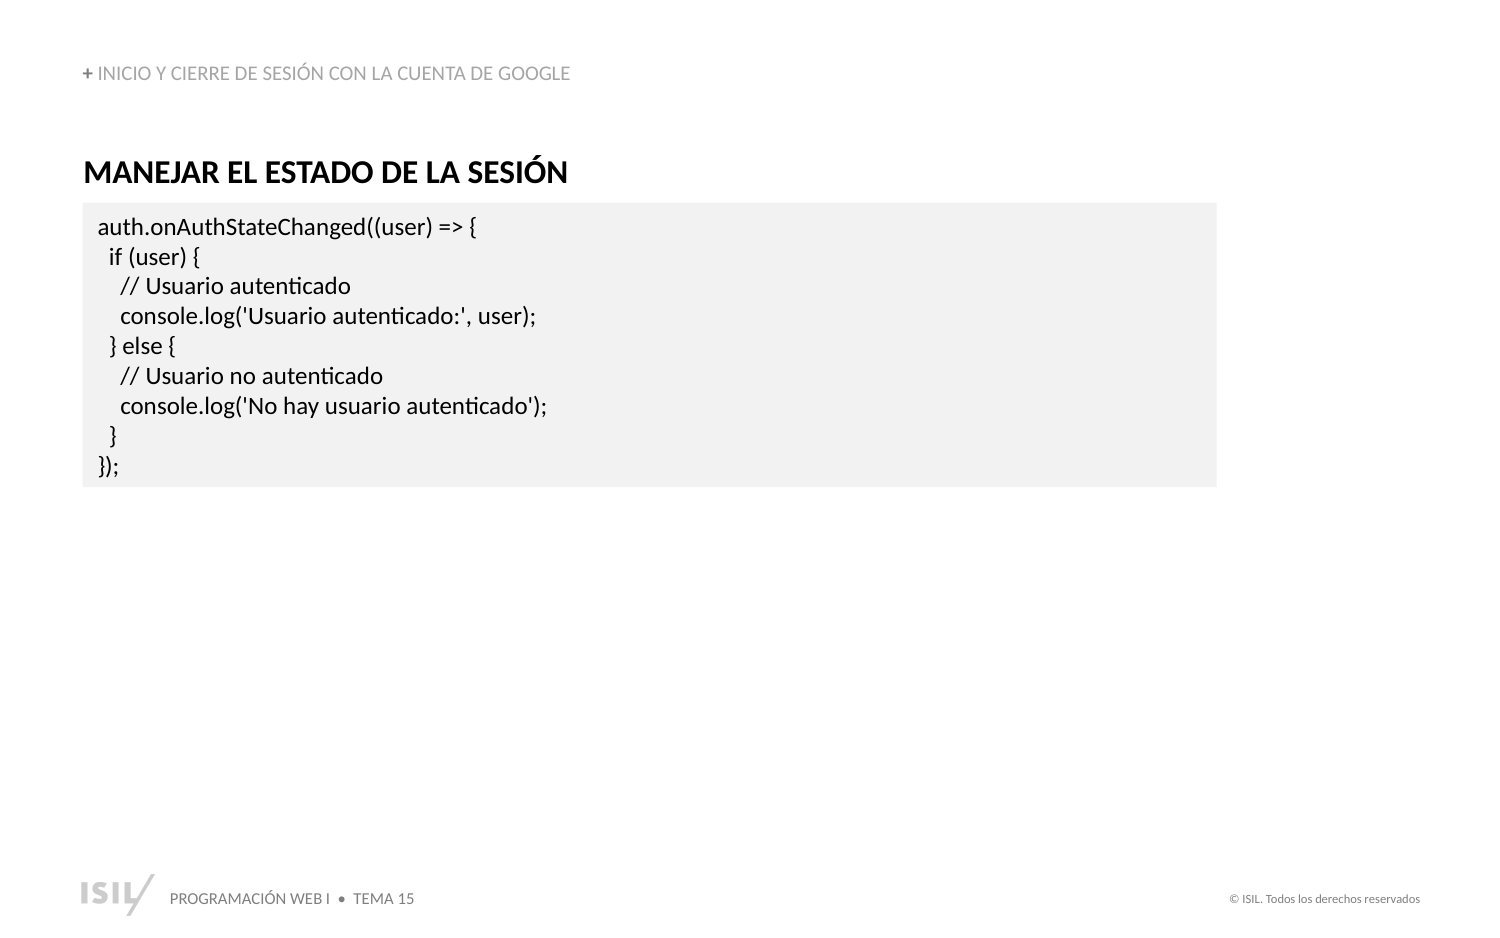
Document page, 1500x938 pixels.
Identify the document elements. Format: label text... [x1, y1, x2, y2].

text_box + INICIO Y CIERRE DE SESIÓN CON LA CUENTA DE GOOGLE [82, 61, 805, 85]
list MANEJAR EL ESTADO DE LA SESIÓN [83, 149, 1424, 679]
text_box auth.onAuthStateChanged((user) => { if (user) { // Usuario autenticado console.log('Usuario autenticado:', user); } else { // Usuario no autenticado console.log('No hay usuario autenticado'); } }); [82, 202, 1217, 488]
